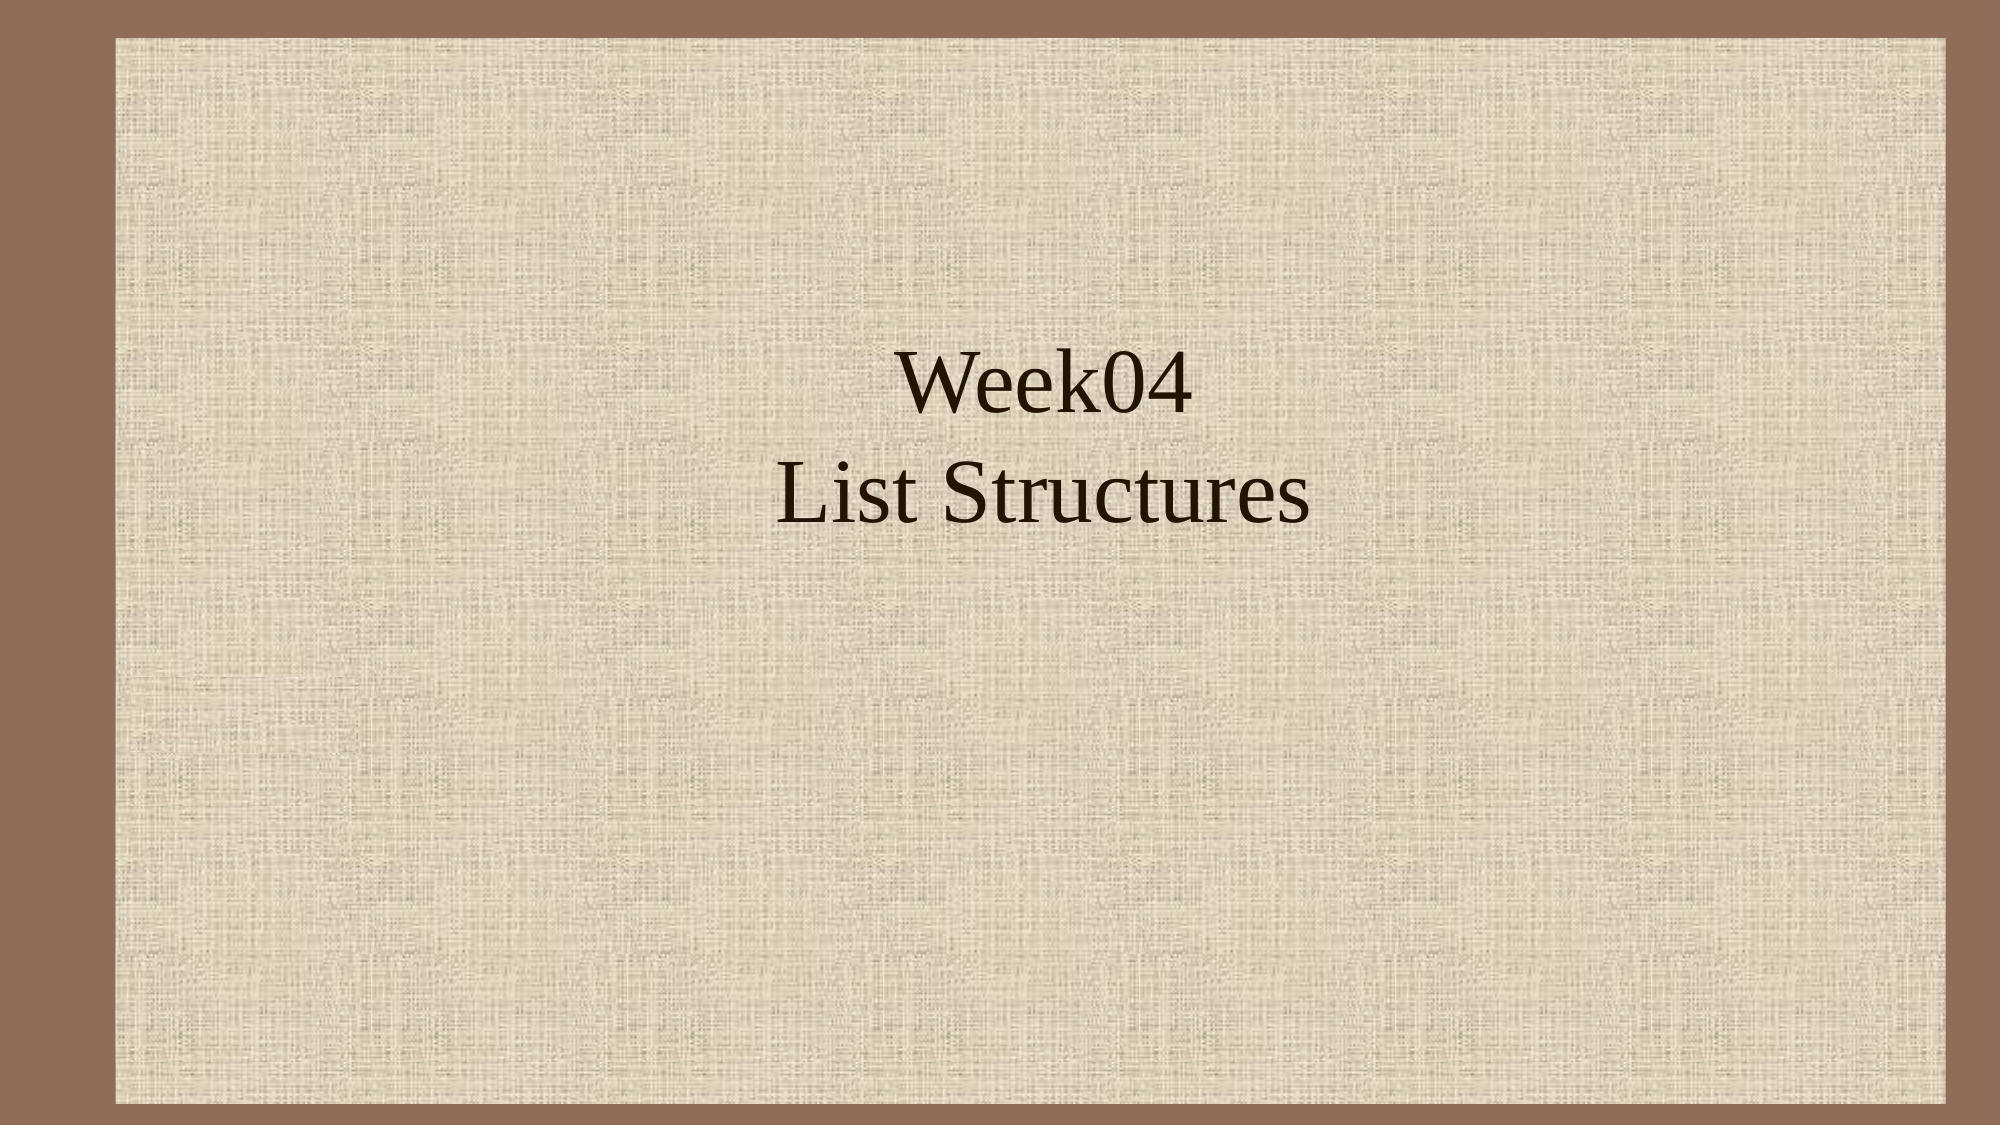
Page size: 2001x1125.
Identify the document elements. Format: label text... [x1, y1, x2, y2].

title Week04 List Structures [200, 337, 1889, 525]
picture [115, 38, 1946, 1104]
